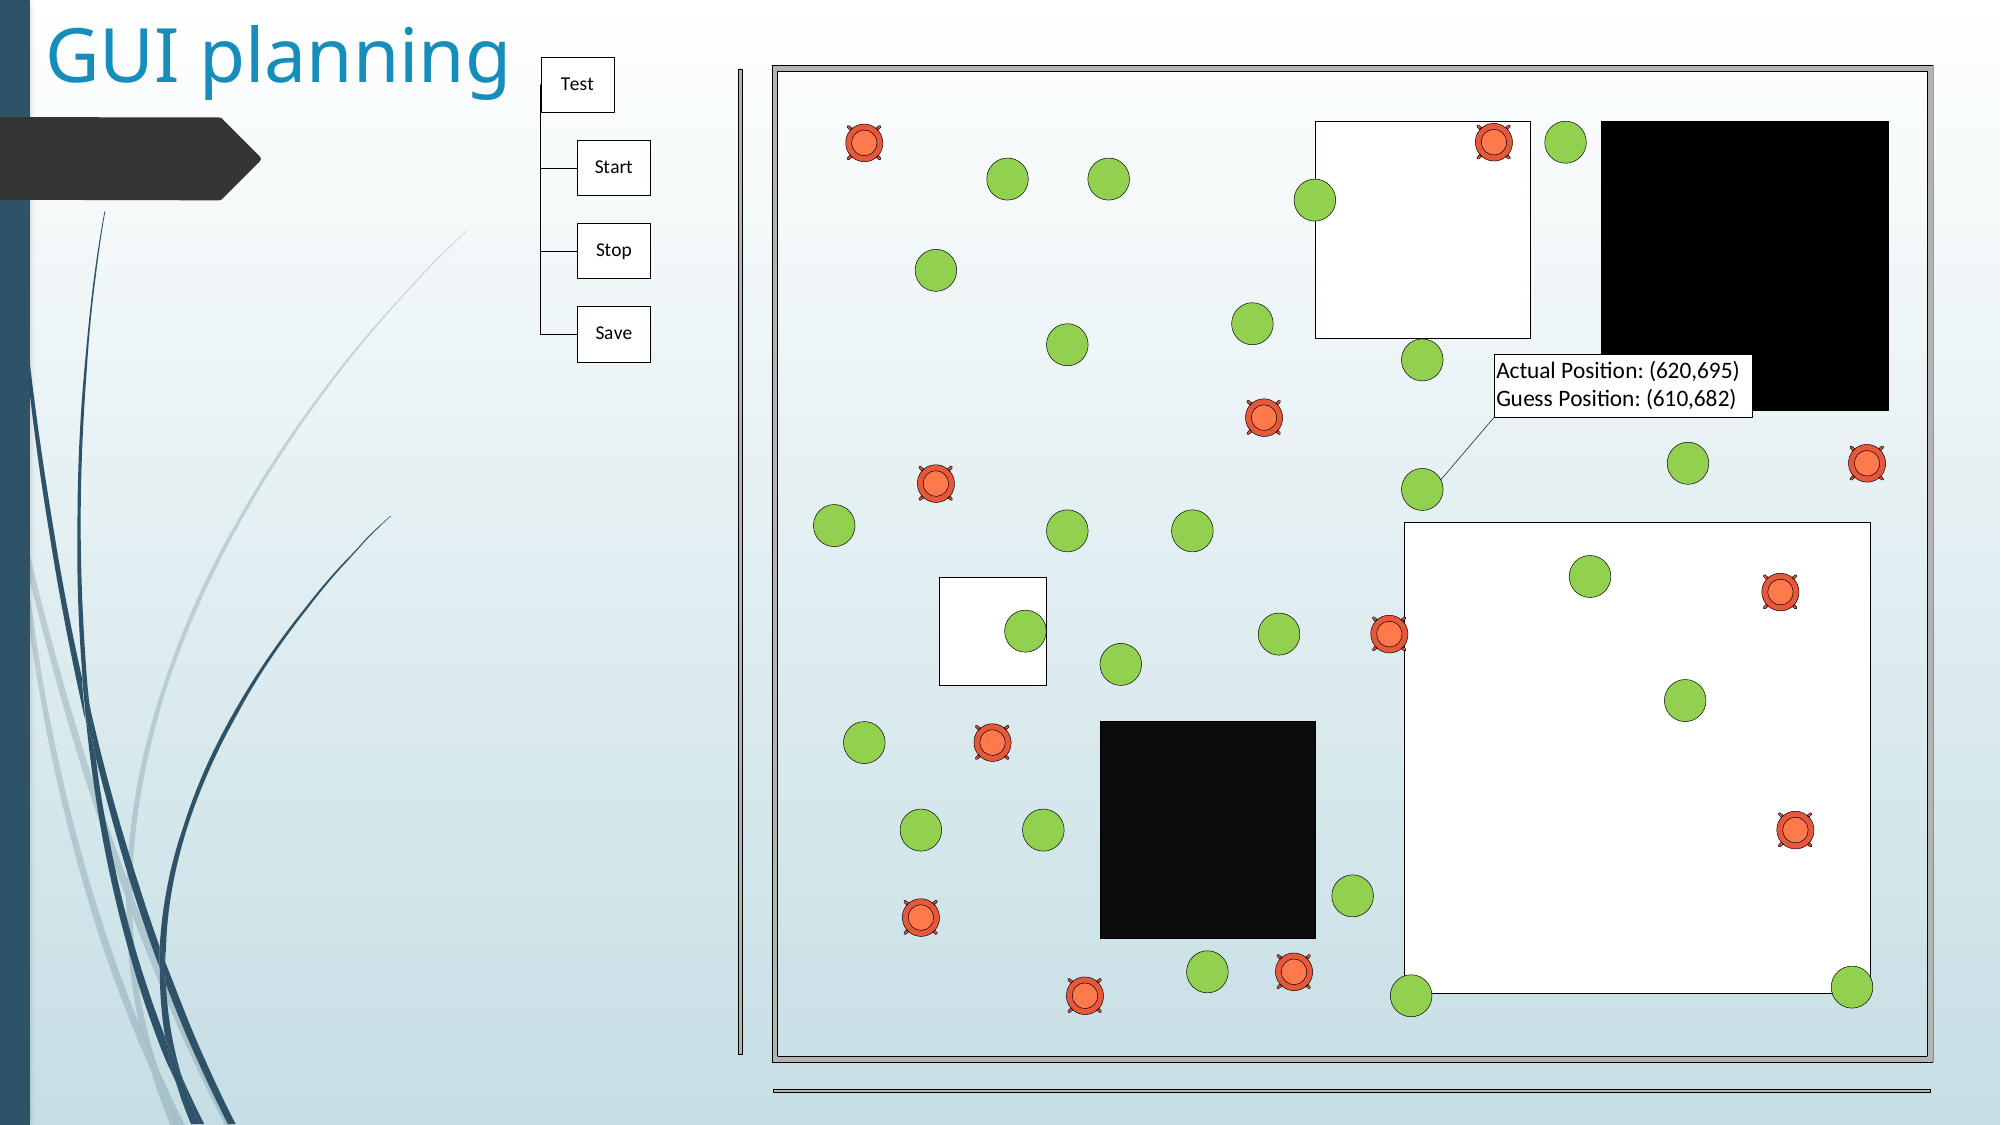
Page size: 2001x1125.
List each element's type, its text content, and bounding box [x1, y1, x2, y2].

title GUI planning [30, 0, 534, 211]
picture [539, 0, 1934, 1094]
